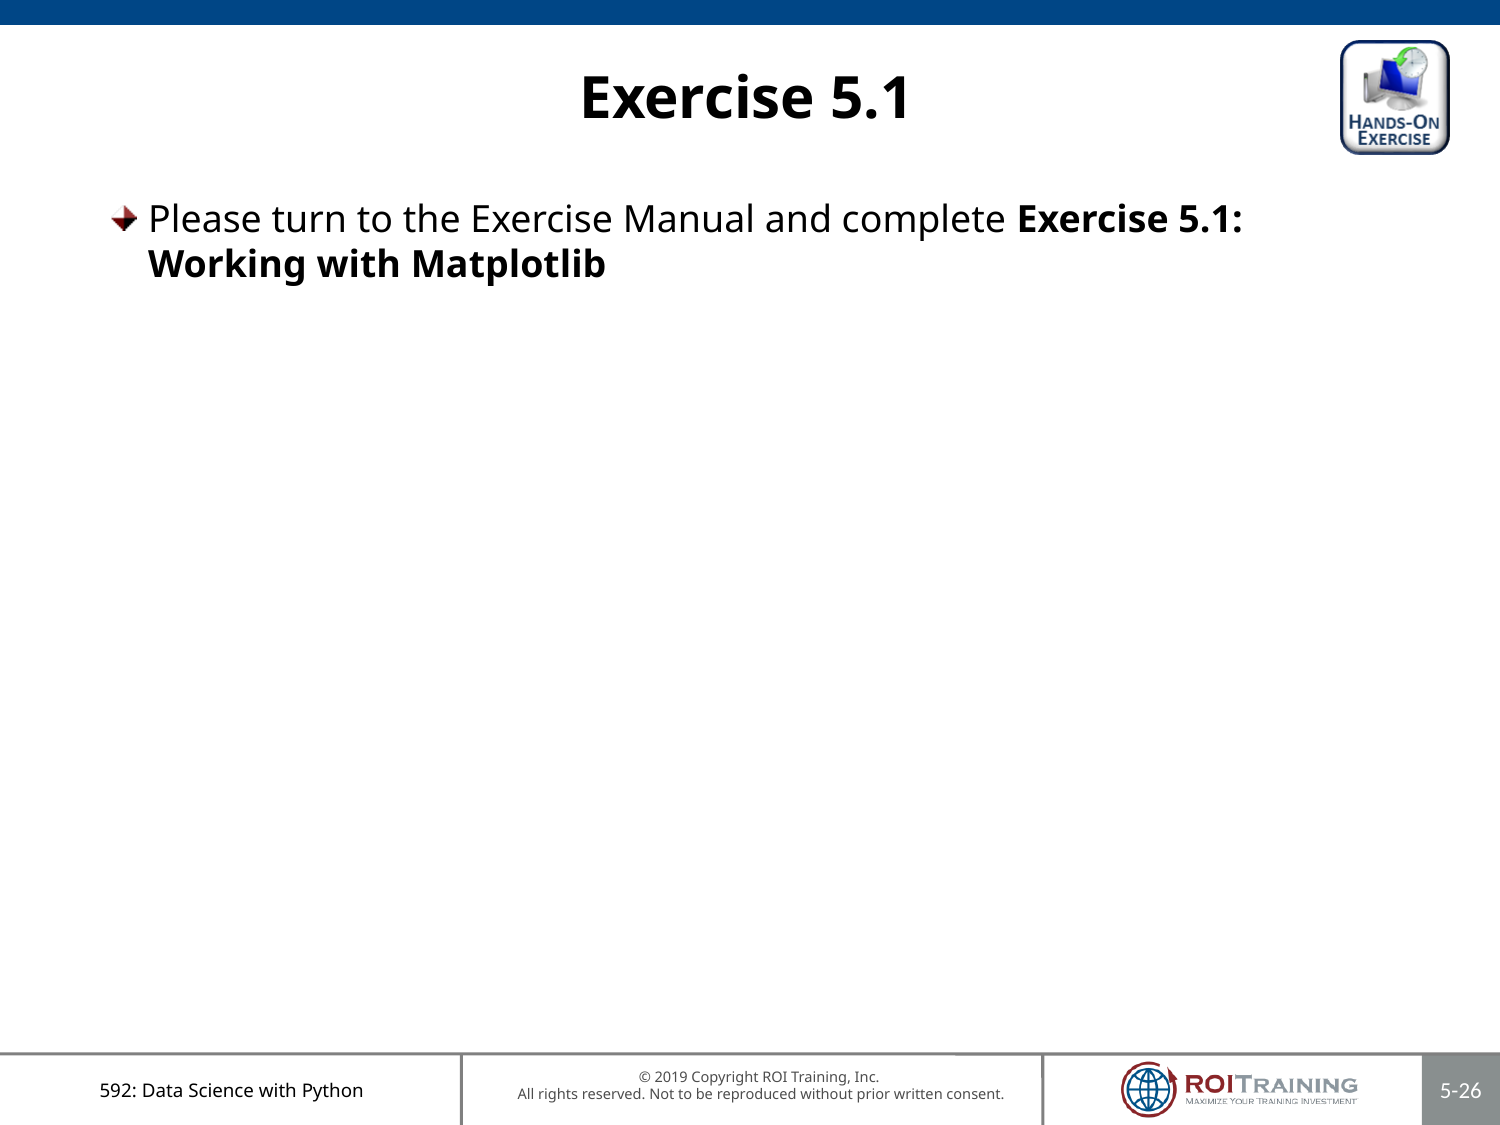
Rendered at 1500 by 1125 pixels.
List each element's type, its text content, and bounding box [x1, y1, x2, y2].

picture [1333, 38, 1456, 165]
picture [110, 204, 137, 231]
title Exercise 5.1 [172, 43, 1322, 147]
picture [1113, 1060, 1362, 1118]
list Please turn to the Exercise Manual and complete Exercise 5.1: Working with Matplotlib [95, 187, 1395, 1021]
